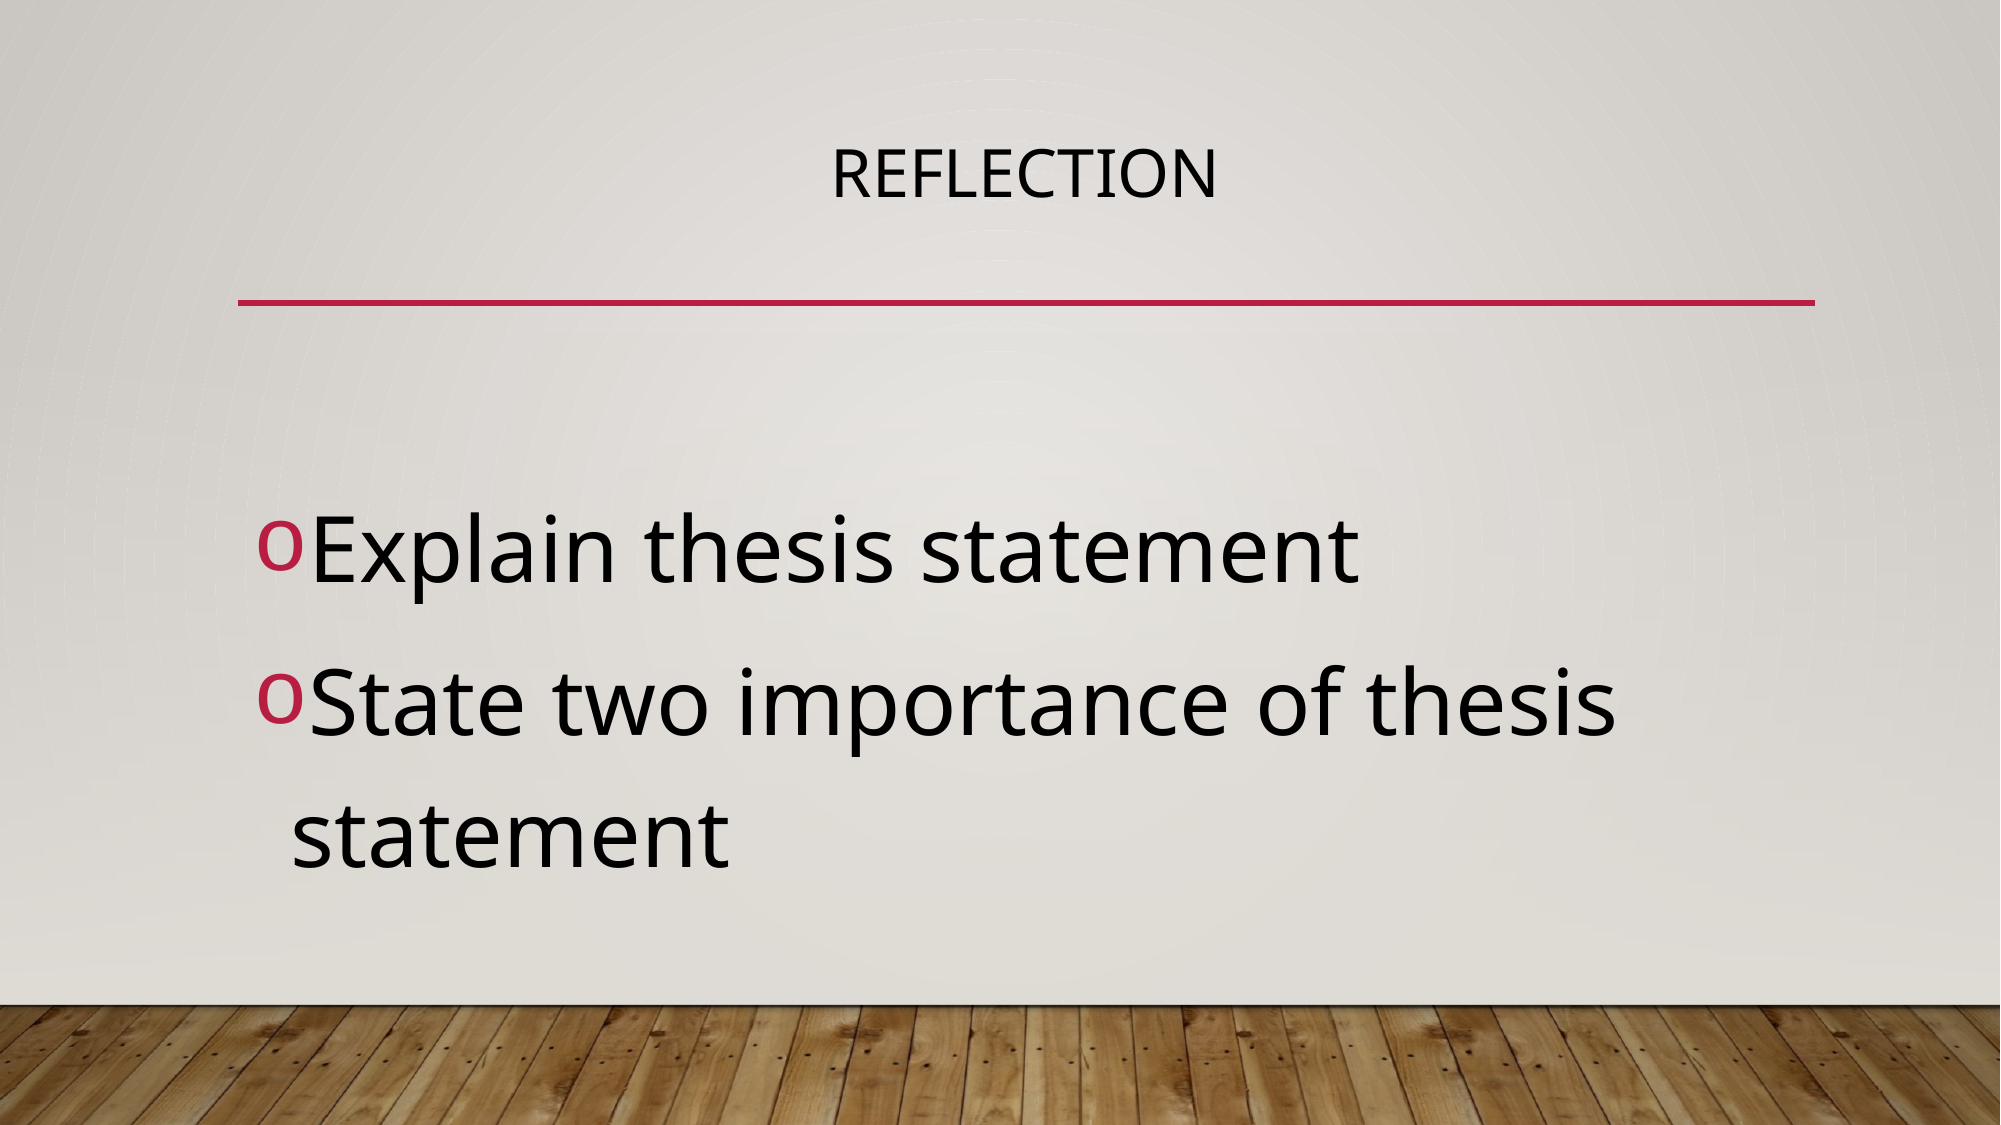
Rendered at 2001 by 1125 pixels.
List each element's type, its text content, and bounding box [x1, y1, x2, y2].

title reflection [238, 131, 1814, 305]
picture [0, 1005, 2000, 1125]
list Explain thesis statement State two importance of thesis statement [238, 330, 1814, 897]
